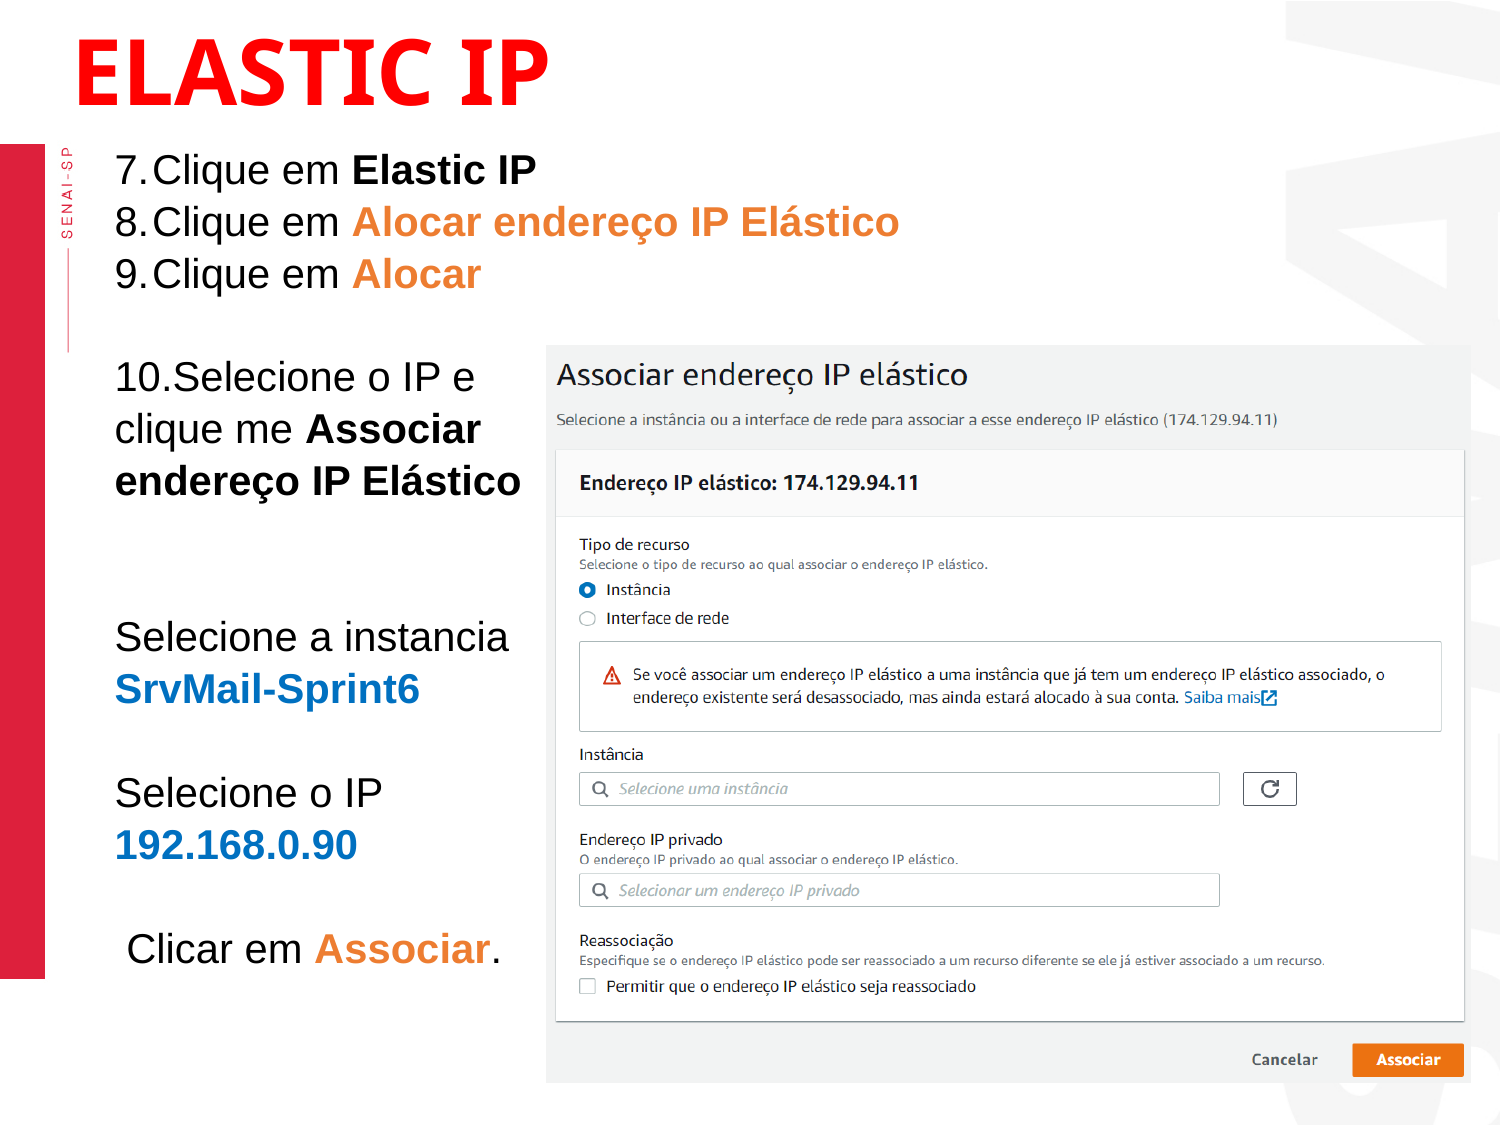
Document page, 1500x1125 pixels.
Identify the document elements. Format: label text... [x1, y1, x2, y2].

text_box Clique em Elastic IP Clique em Alocar endereço IP Elástico Clique em Alocar Selecione o IP e clique me Associar endereço IP Elástico Selecione a instancia SrvMail-Sprint6 Selecione o IP 192.168.0.90 Clicar em Associar. [97, 135, 1378, 980]
picture [0, 0, 1500, 1125]
list ELASTIC IP [56, 19, 1233, 136]
